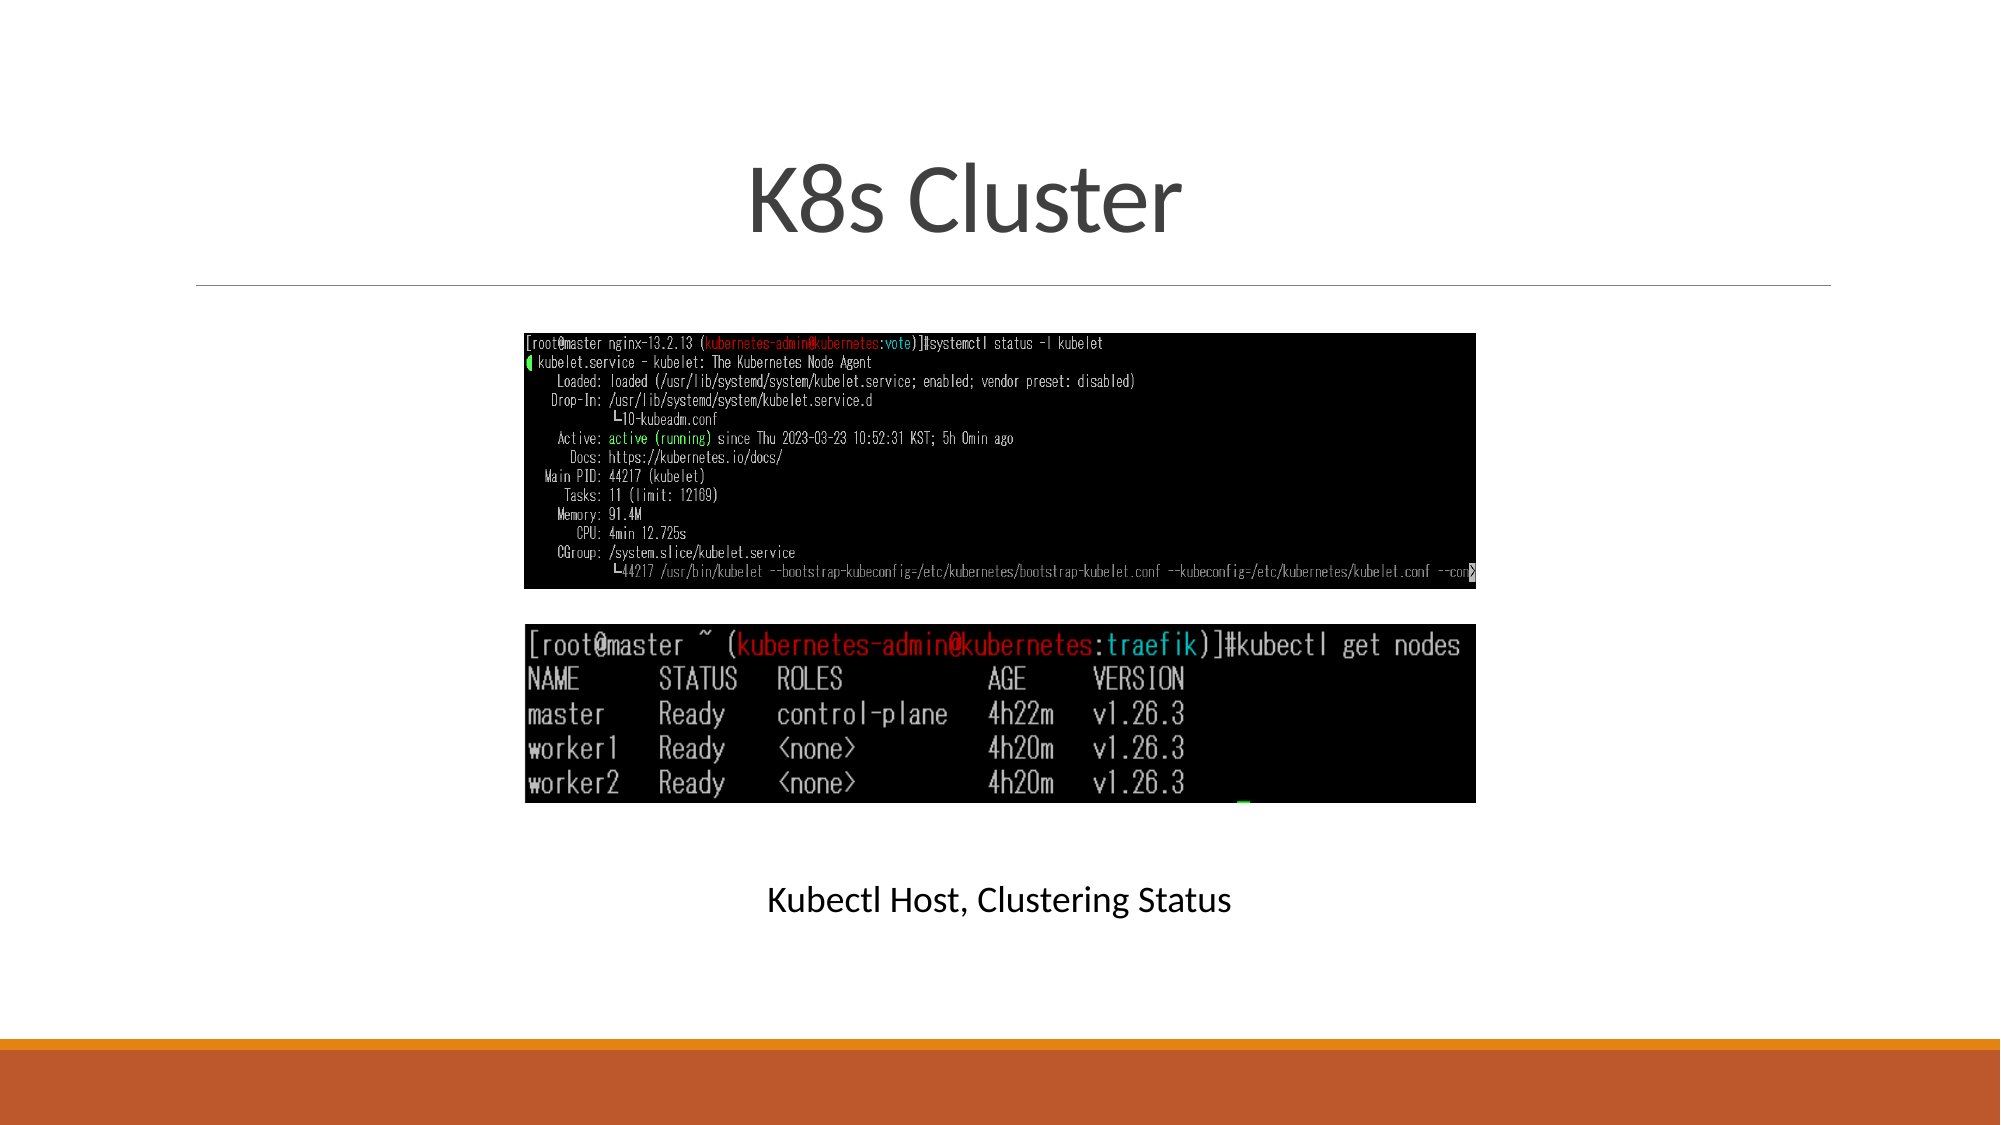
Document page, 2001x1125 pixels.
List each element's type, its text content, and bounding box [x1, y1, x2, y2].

picture [523, 623, 1476, 803]
title K8s Cluster [732, 122, 1270, 261]
text_box Kubectl Host, Clustering Status [752, 867, 1248, 928]
picture [523, 332, 1476, 590]
